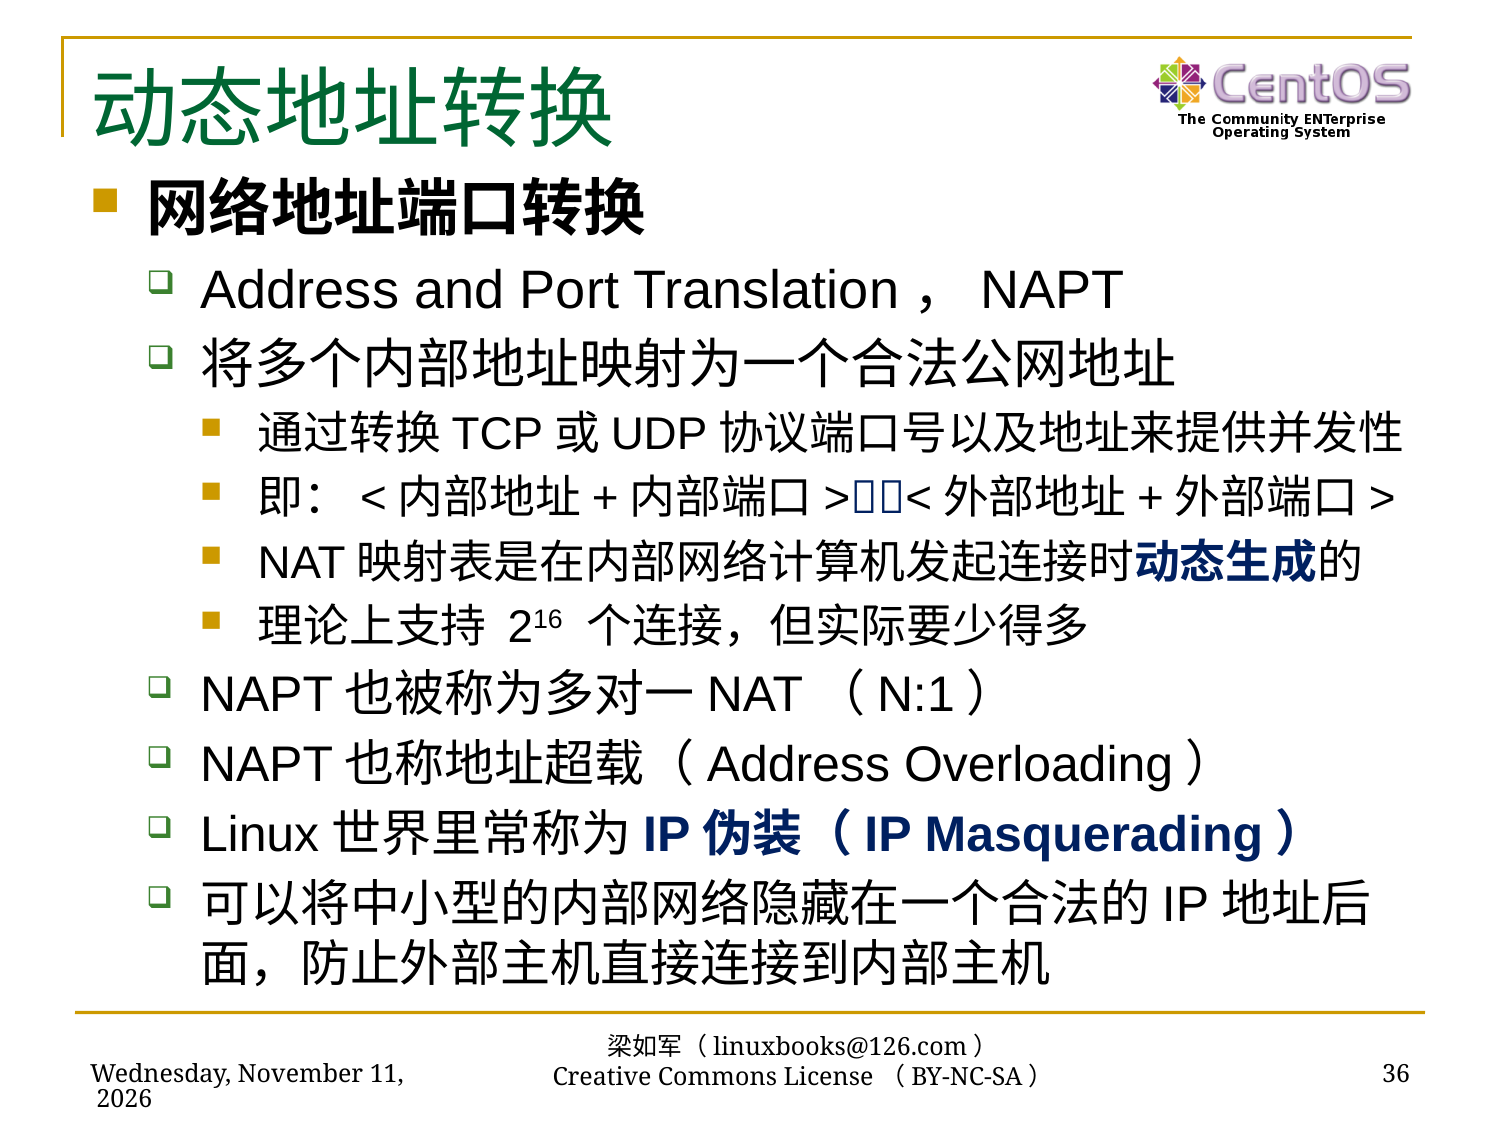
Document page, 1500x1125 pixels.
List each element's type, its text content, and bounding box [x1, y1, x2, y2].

title 动态地址转换 [74, 45, 1426, 160]
list 网络地址端口转换 Address and Port Translation，NAPT 将多个内部地址映射为一个合法公网地址 通过转换TCP或UDP协议端口号以及地址来提供并发性 即：<内部地址+内部端口><外部地址+外部端口> NAT映射表是在内部网络计算机发起连接时动态生成的 理论上支持 216 个连接，但实际要少得多 NAPT也被称为多对一NAT（N:1） NAPT也称地址超载（Address Overloading） Linux世界里常称为IP伪装（IP Masquerading） 可以将中小型的内部网络隐藏在一个合法的IP地址后面，防止外部主机直接连接到内部主机 [74, 160, 1426, 1006]
footer 梁如军（linuxbooks@126.com） Creative Commons License（BY-NC-SA） [359, 1022, 1247, 1099]
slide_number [74, 1023, 426, 1100]
slide_number 36 [1074, 1023, 1426, 1100]
